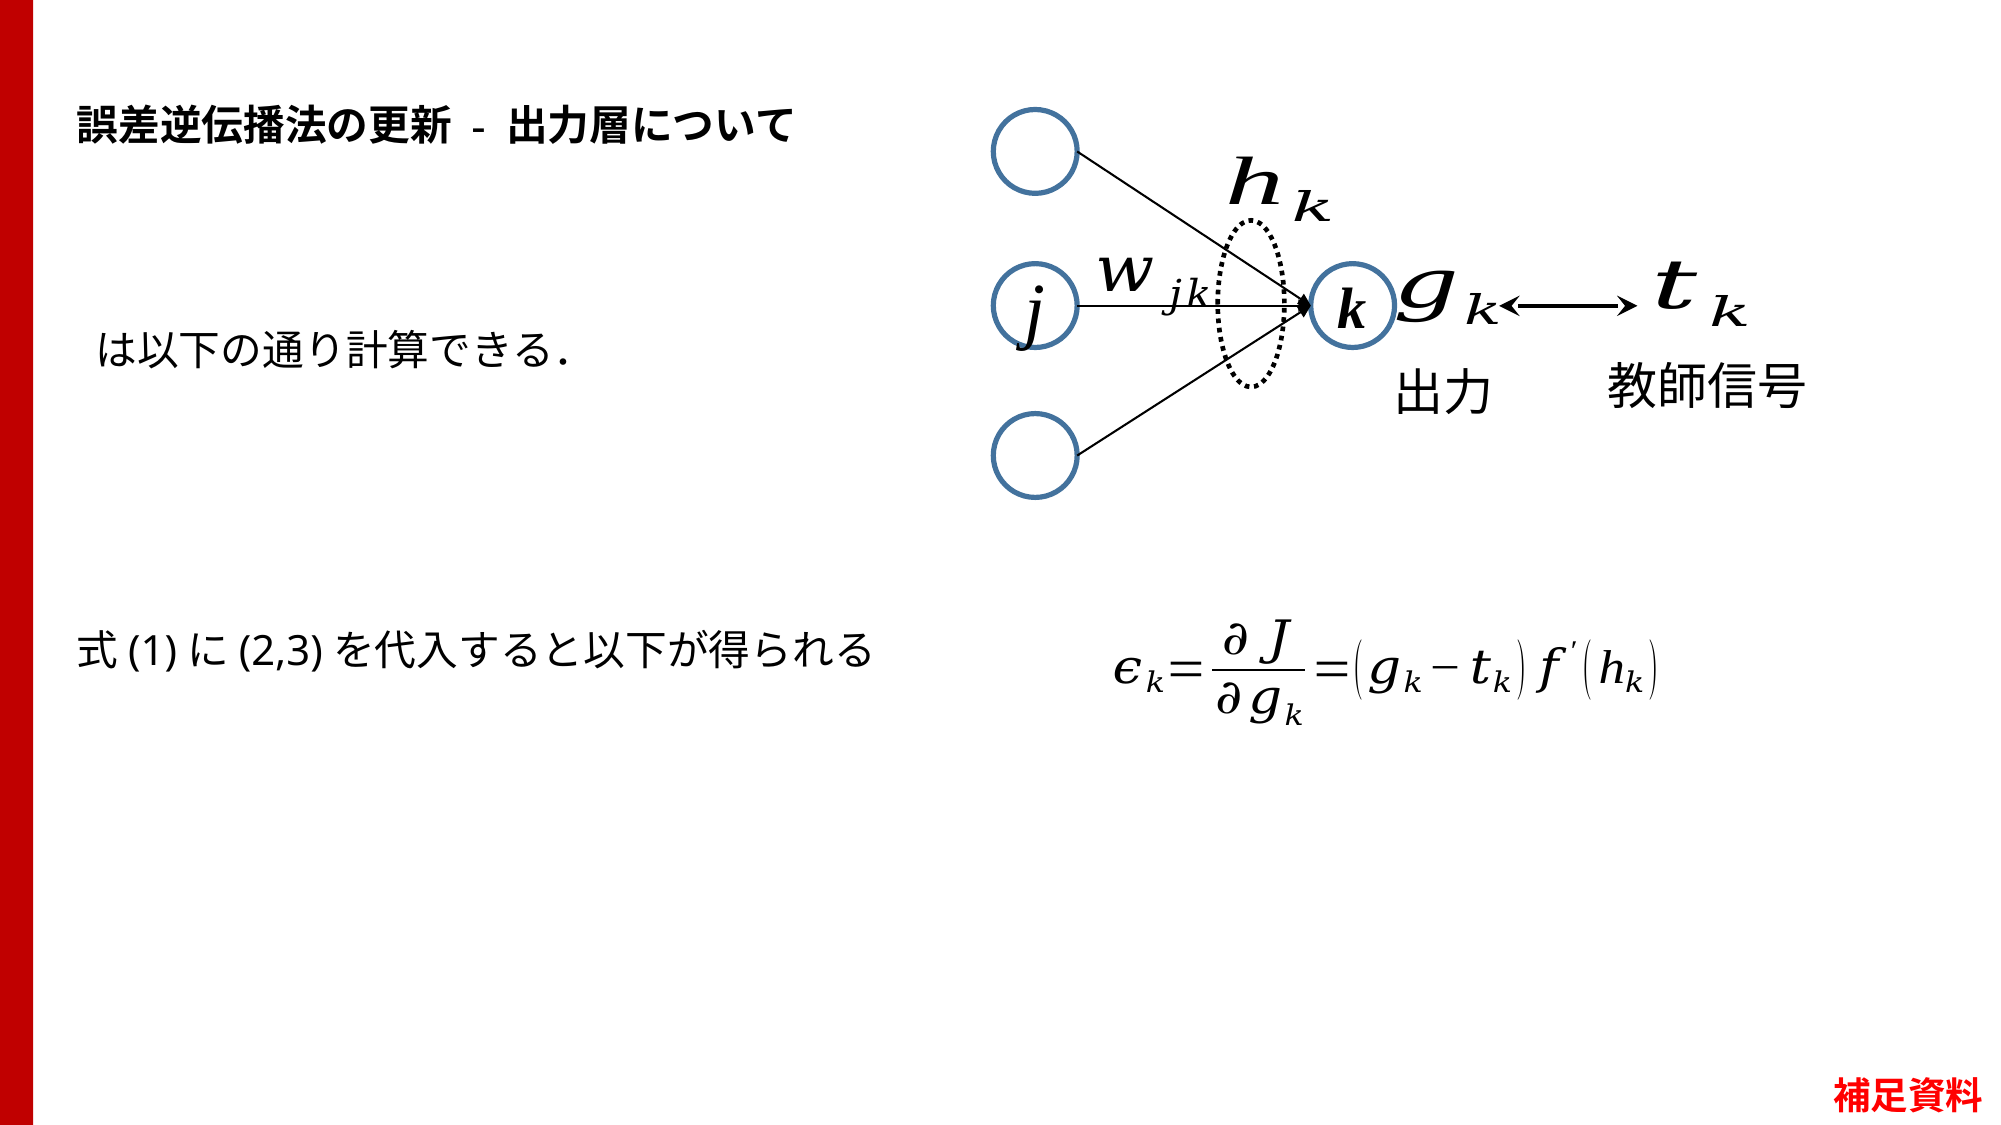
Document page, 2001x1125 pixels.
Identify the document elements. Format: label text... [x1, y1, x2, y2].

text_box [1077, 305, 1311, 456]
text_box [993, 109, 1078, 498]
text_box 補足資料 [1818, 1064, 1999, 1125]
text_box 教師信号 [1592, 347, 1823, 423]
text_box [1077, 151, 1311, 305]
text_box 出力 [1379, 353, 1509, 429]
text_box k [1311, 262, 1396, 349]
